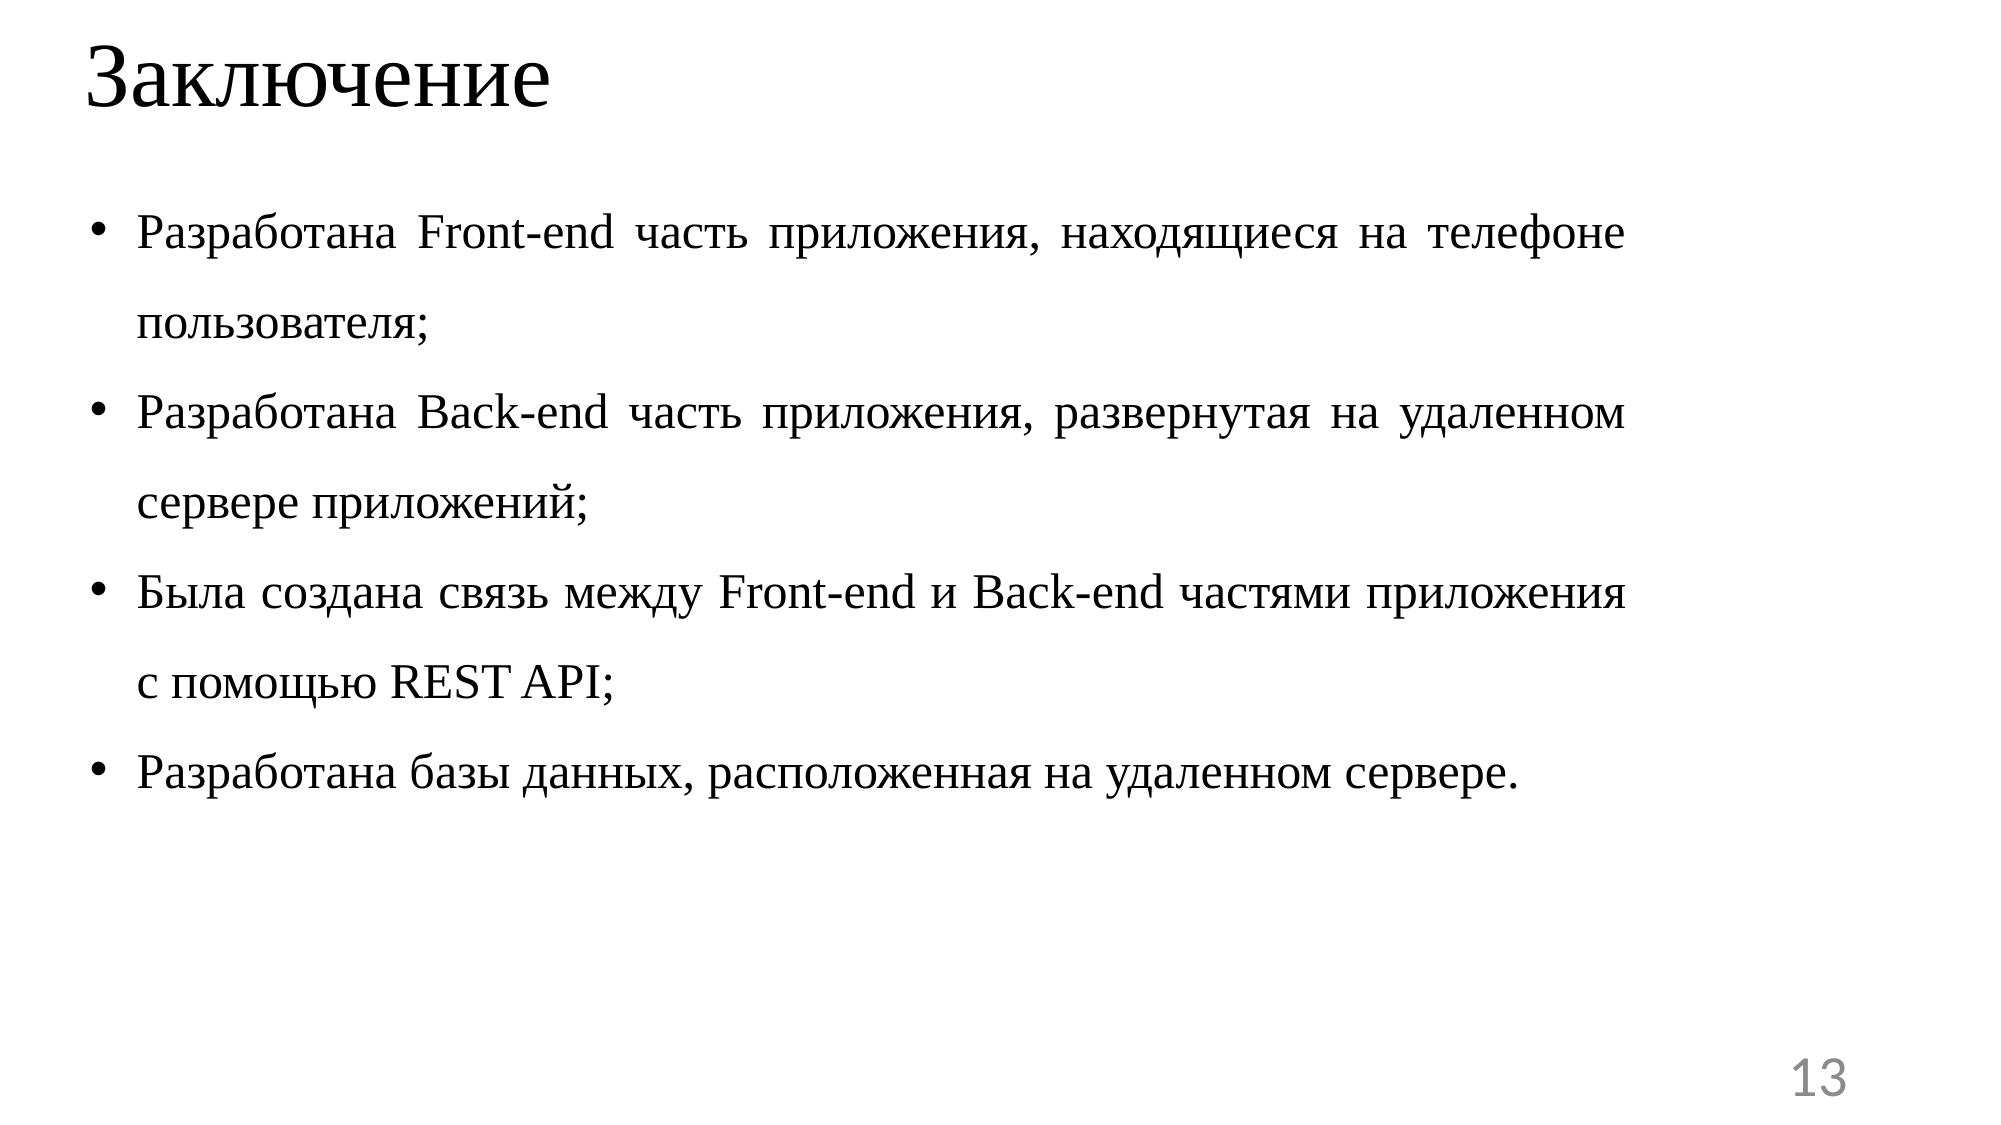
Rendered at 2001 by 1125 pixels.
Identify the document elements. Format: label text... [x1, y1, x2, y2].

slide_number 13 [1412, 1042, 1863, 1103]
text_box Заключение [69, 0, 1795, 186]
text_box Разработана Front-end часть приложения, находящиеся на телефоне пользователя; Разработана Back-end часть приложения, развернутая на удаленном сервере приложений; Была создана связь между Front-end и Back-end частями приложения с помощью REST API; Разработана базы данных, расположенная на удаленном сервере. [0, 161, 1641, 806]
